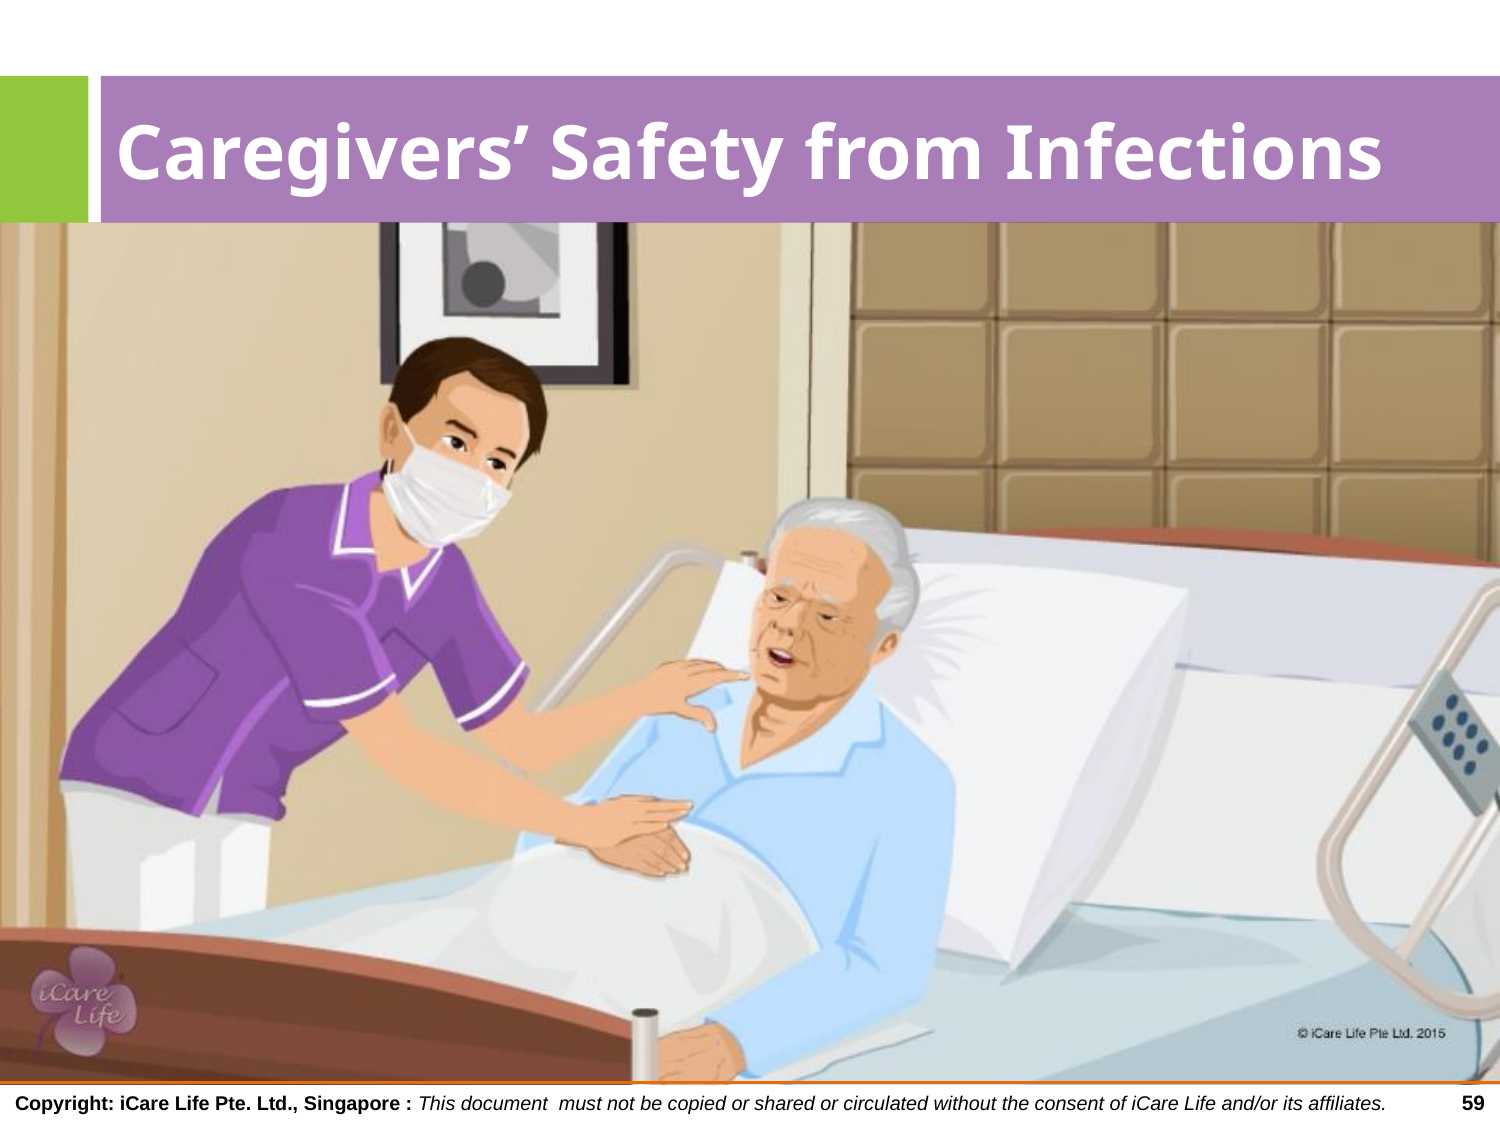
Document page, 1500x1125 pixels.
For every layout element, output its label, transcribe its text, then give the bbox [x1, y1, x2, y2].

text_box Copyright: iCare Life Pte. Ltd., Singapore : This document must not be copied or shared or circulated without the consent of iCare Life and/or its affiliates. [0, 1093, 1500, 1122]
text_box Caregivers’ Safety from Infections [100, 75, 1500, 222]
picture [0, 222, 1500, 1081]
text_box [0, 75, 89, 221]
